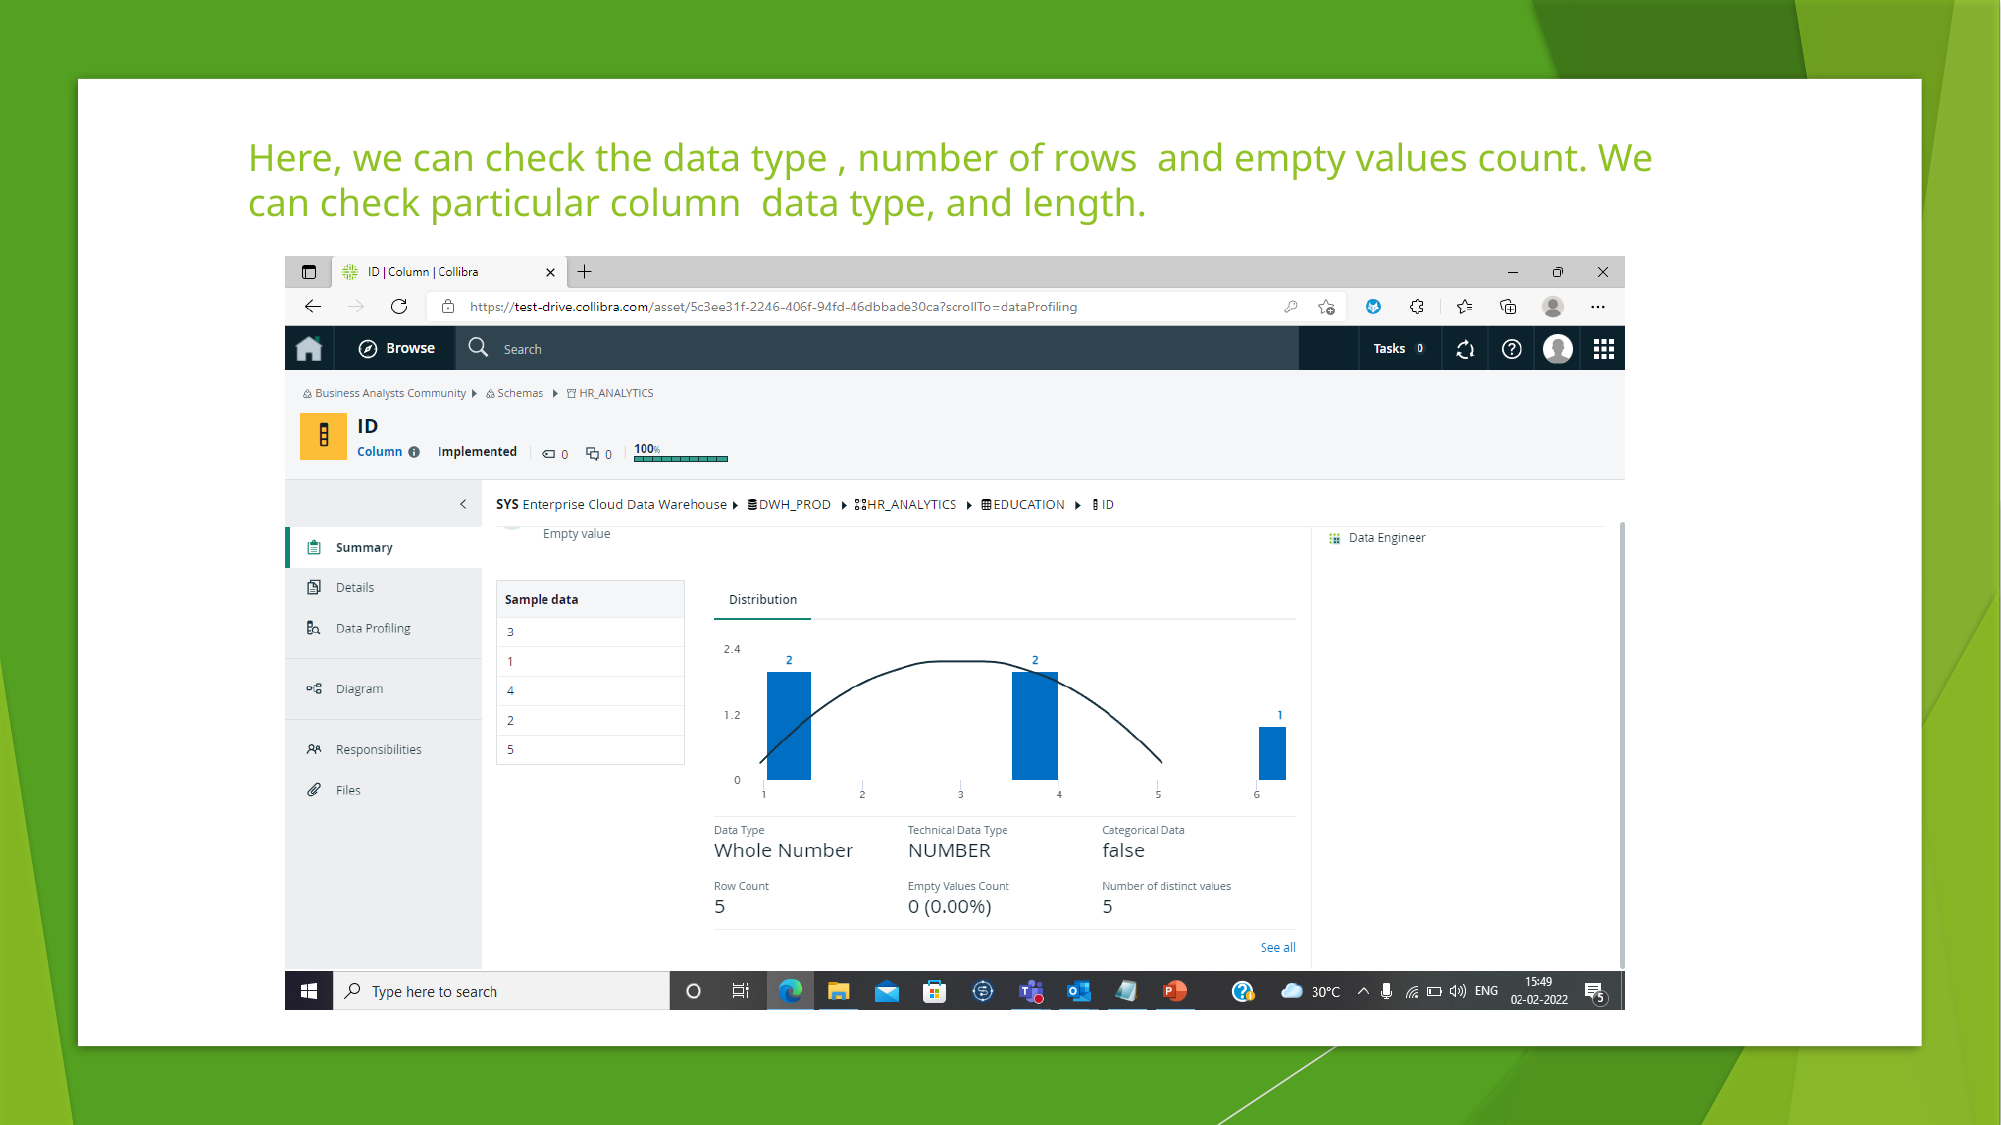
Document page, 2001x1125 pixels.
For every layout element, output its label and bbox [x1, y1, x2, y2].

text_box [0, 0, 2000, 1125]
list [285, 255, 1625, 1010]
